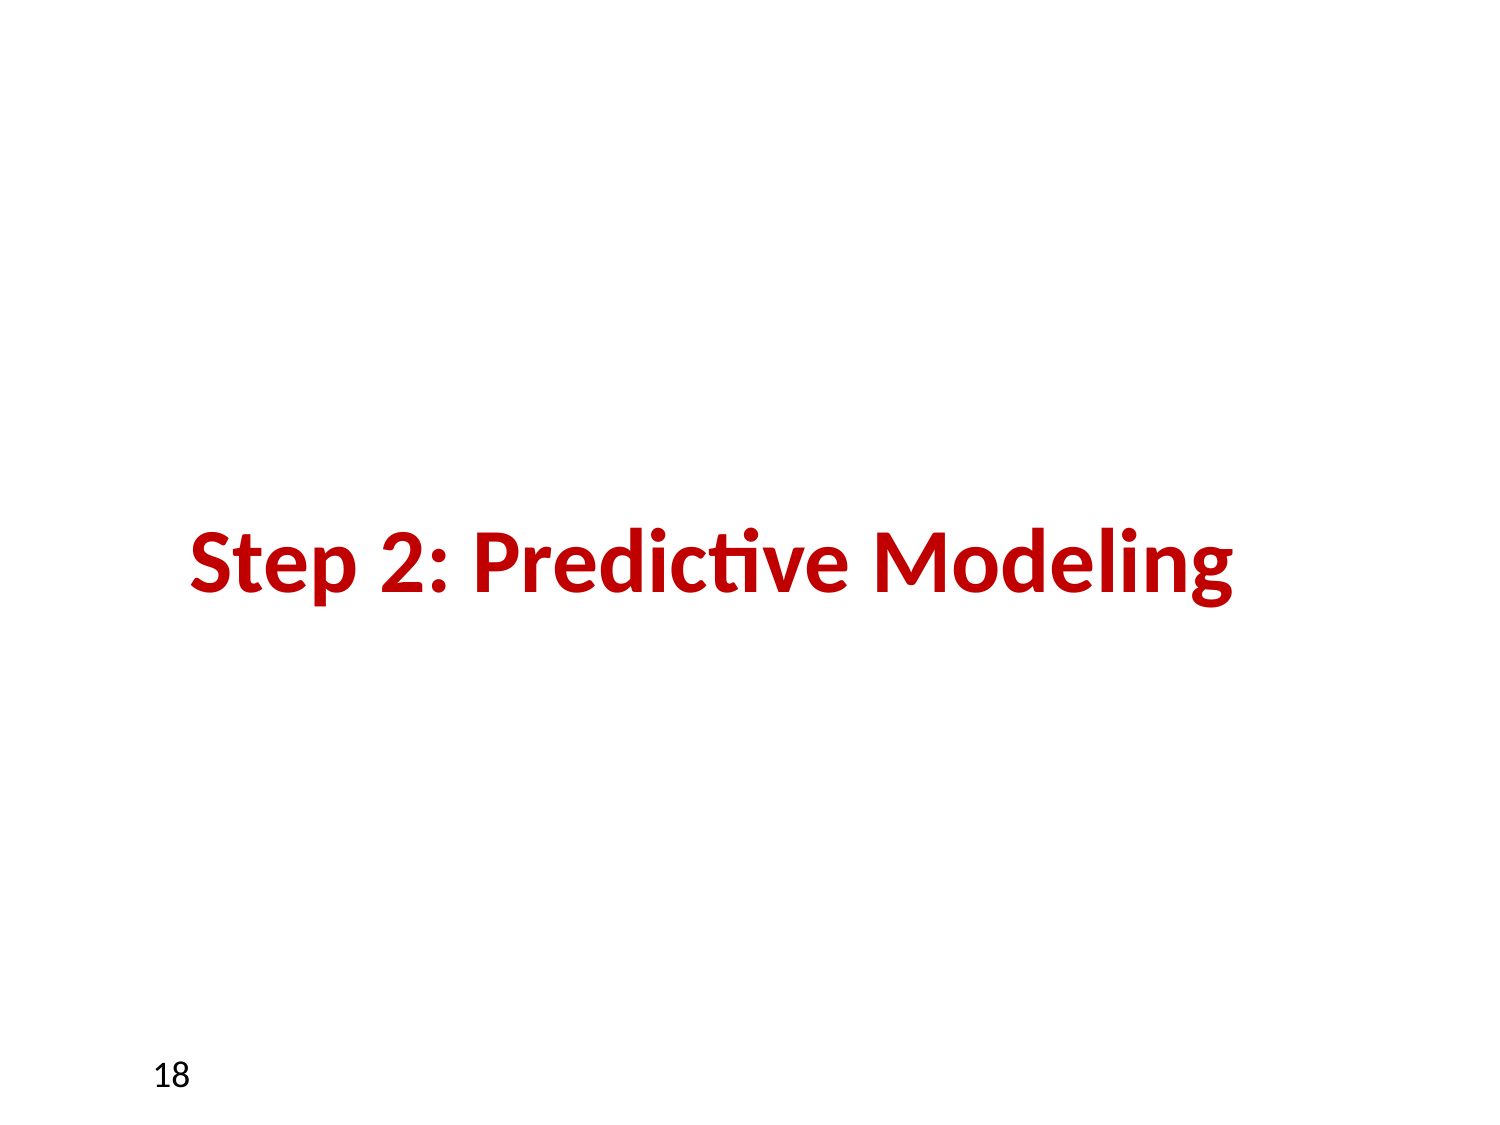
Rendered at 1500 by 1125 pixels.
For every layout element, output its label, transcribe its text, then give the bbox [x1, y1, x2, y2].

title Step 2: Predictive Modeling [37, 462, 1388, 650]
slide_number 18 [137, 1042, 488, 1103]
